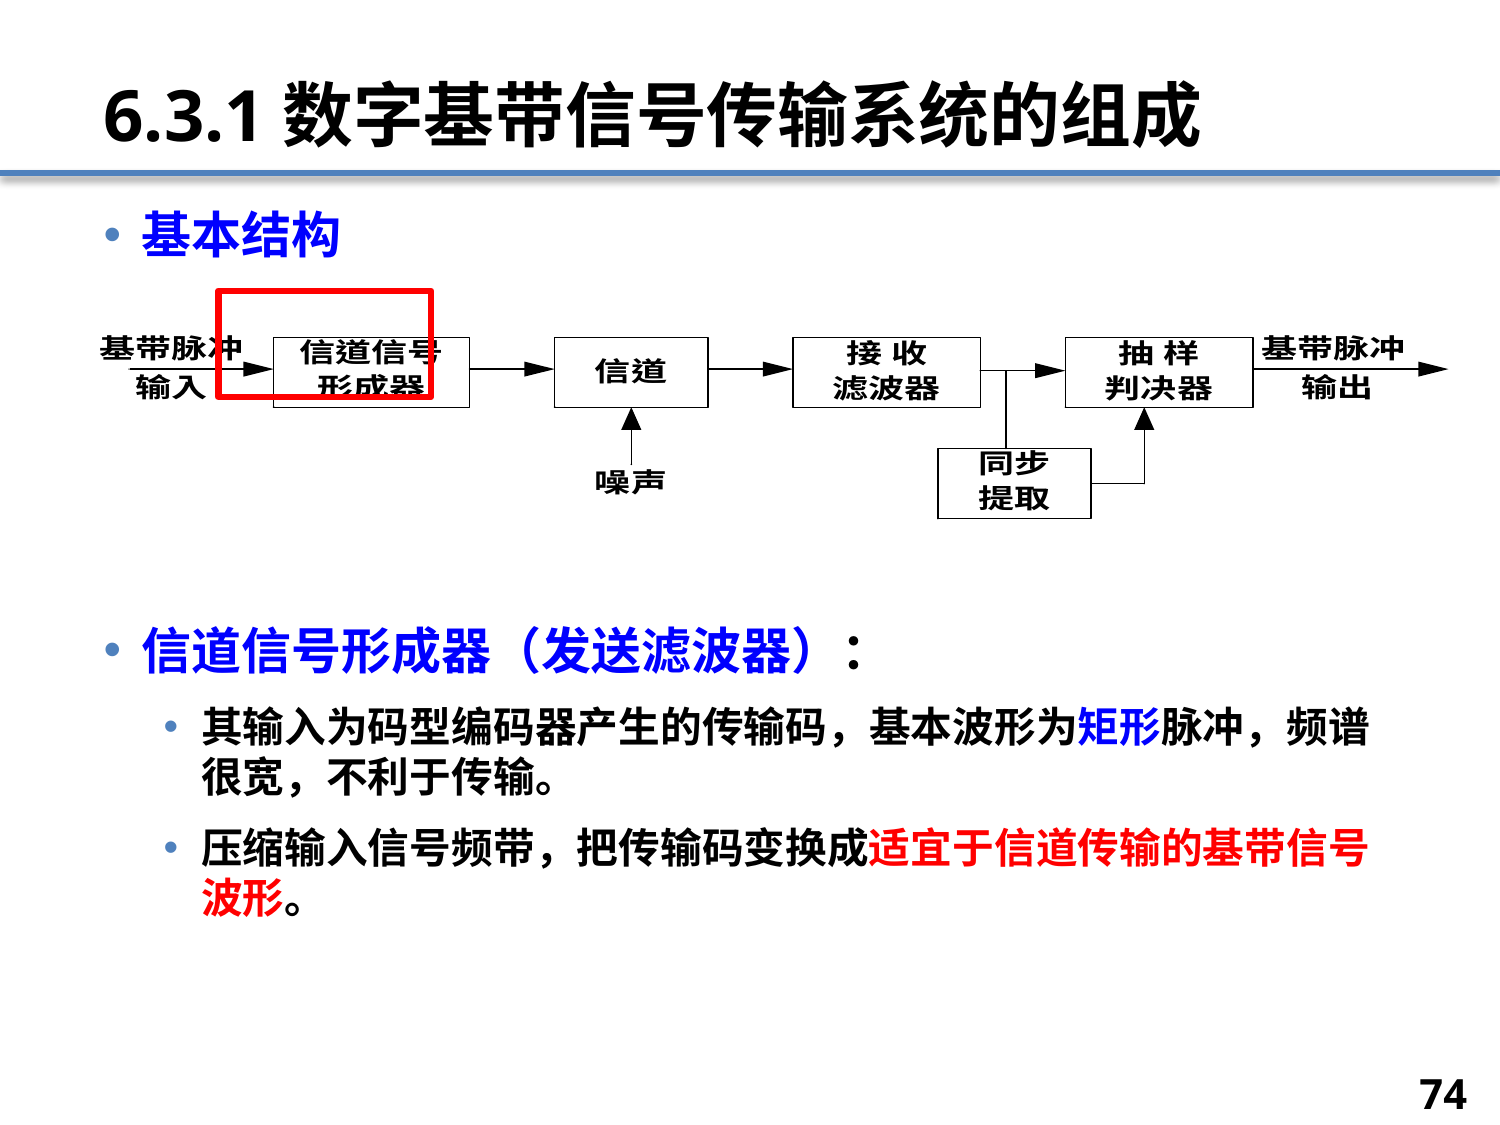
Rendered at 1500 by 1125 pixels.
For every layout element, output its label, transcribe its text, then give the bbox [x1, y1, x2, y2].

list 基本结构 信道信号形成器（发送滤波器）： 其输入为码型编码器产生的传输码，基本波形为矩形脉冲，频谱很宽，不利于传输。 压缩输入信号频带，把传输码变换成适宜于信道传输的基带信号波形。 [88, 589, 1412, 1071]
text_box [4, 266, 1500, 577]
title 6.3.1数字基带信号传输系统的组成 [88, 30, 1412, 164]
slide_number 74 [1379, 1075, 1483, 1118]
list 基本结构 信道信号形成器（发送滤波器）： 其输入为码型编码器产生的传输码，基本波形为矩形脉冲，频谱很宽，不利于传输。 压缩输入信号频带，把传输码变换成适宜于信道传输的基带信号波形。 [88, 196, 1412, 266]
